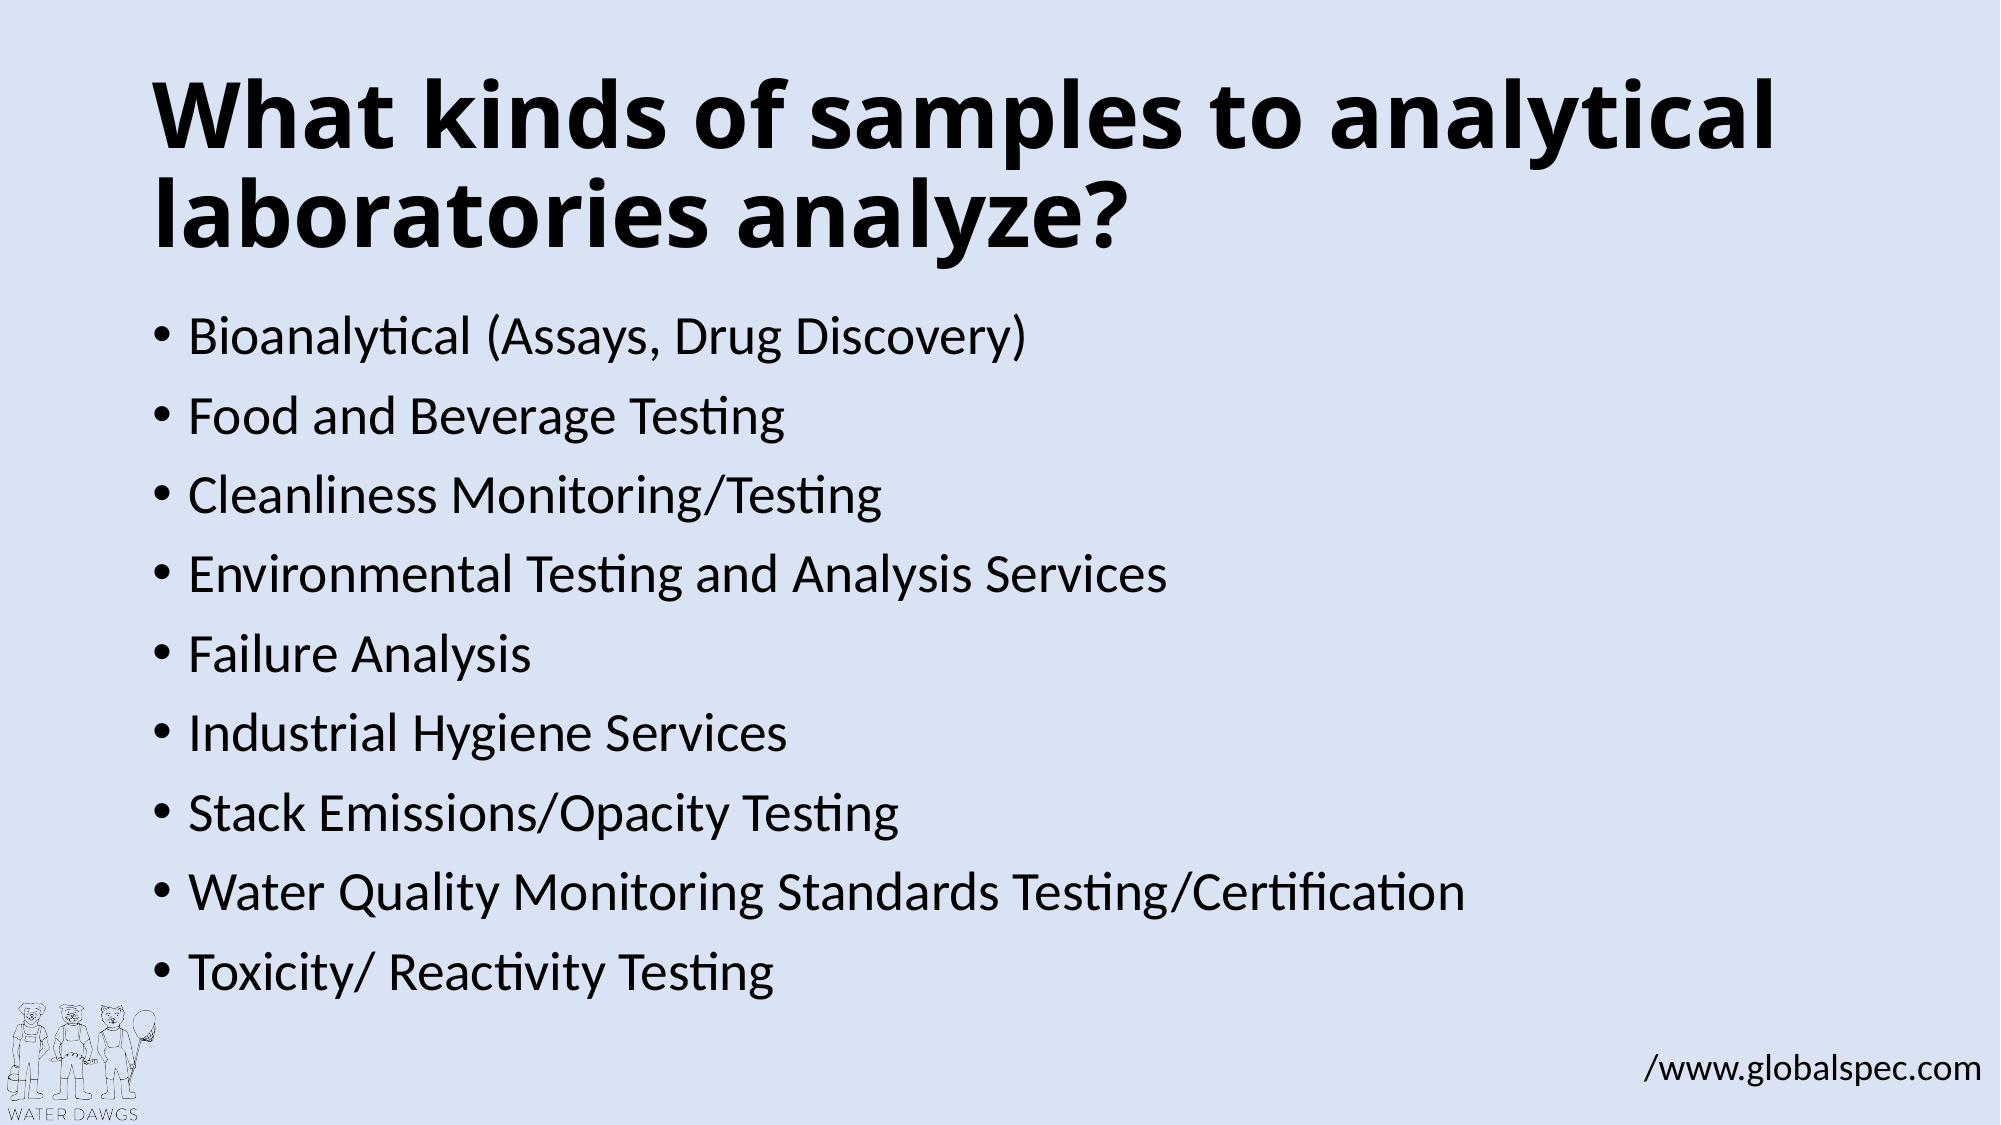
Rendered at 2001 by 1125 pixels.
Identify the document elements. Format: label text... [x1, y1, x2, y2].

list Bioanalytical (Assays, Drug Discovery) Food and Beverage Testing Cleanliness Monitoring/Testing Environmental Testing and Analysis Services Failure Analysis Industrial Hygiene Services Stack Emissions/Opacity Testing Water Quality Monitoring Standards Testing/Certification Toxicity/ Reactivity Testing [137, 299, 1863, 1014]
title What kinds of samples to analytical laboratories analyze? [137, 59, 1863, 278]
text_box /www.globalspec.com [1629, 1035, 1998, 1096]
picture [0, 967, 172, 1125]
